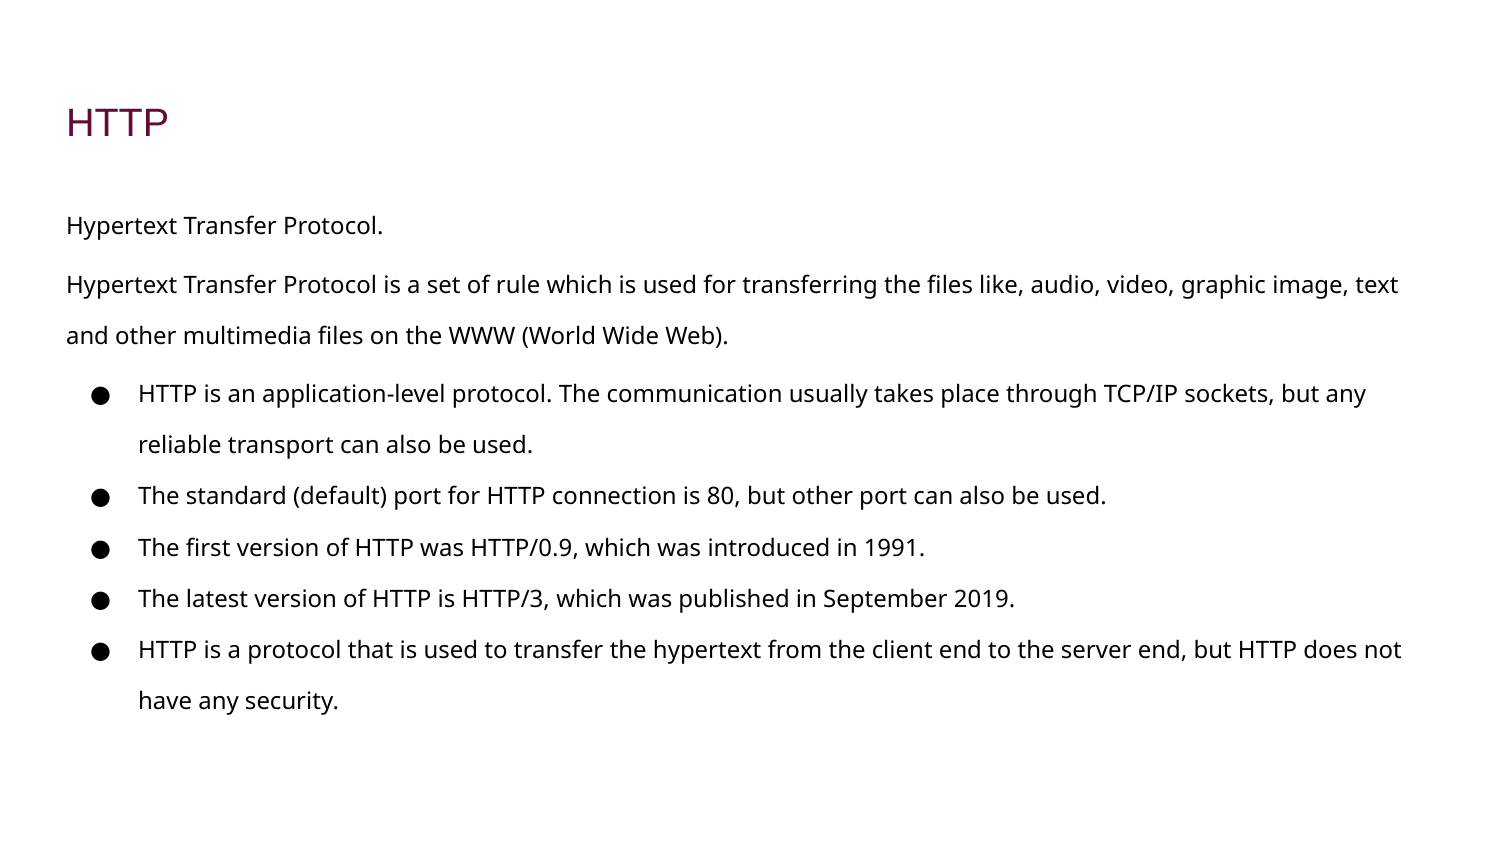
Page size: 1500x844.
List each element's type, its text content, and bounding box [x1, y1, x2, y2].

list Hypertext Transfer Protocol. Hypertext Transfer Protocol is a set of rule which is used for transferring the files like, audio, video, graphic image, text and other multimedia files on the WWW (World Wide Web). HTTP is an application-level protocol. The communication usually takes place through TCP/IP sockets, but any reliable transport can also be used. The standard (default) port for HTTP connection is 80, but other port can also be used. The first version of HTTP was HTTP/0.9, which was introduced in 1991. The latest version of HTTP is HTTP/3, which was published in September 2019. HTTP is a protocol that is used to transfer the hypertext from the client end to the server end, but HTTP does not have any security. [51, 189, 1449, 750]
title HTTP [51, 72, 1449, 167]
